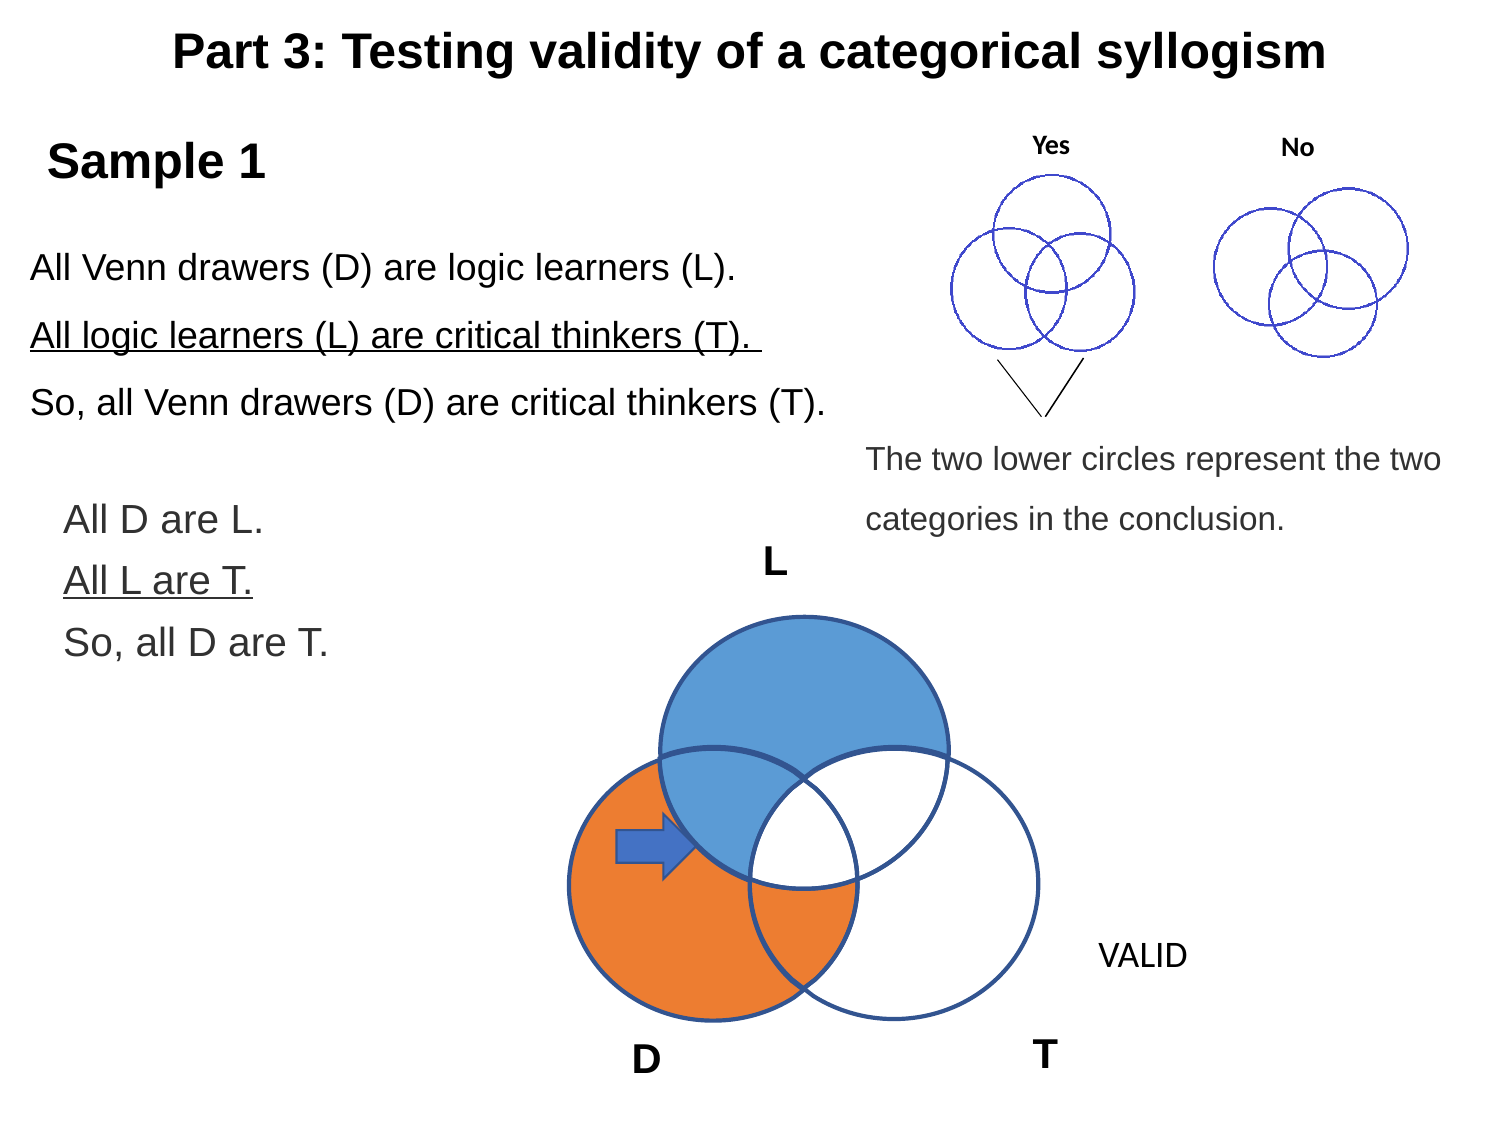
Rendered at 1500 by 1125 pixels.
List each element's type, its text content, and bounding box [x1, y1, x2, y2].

text_box Sample 1 [31, 121, 282, 196]
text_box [997, 359, 1042, 417]
text_box T [1017, 1018, 1073, 1084]
text_box [806, 748, 946, 877]
text_box [801, 757, 1040, 1021]
text_box [659, 615, 950, 778]
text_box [936, 164, 1147, 367]
text_box [748, 777, 859, 890]
text_box All D are L. All L are T. So, all D are T. [48, 485, 345, 672]
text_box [1045, 357, 1084, 417]
text_box No [1266, 121, 1354, 170]
text_box [751, 881, 856, 987]
text_box Yes [1017, 119, 1112, 164]
text_box [661, 748, 802, 878]
picture [1204, 177, 1416, 365]
text_box [615, 811, 698, 882]
text_box [567, 758, 805, 1022]
text_box VALID [1083, 922, 1267, 983]
text_box All Venn drawers (D) are logic learners (L). All logic learners (L) are critical thinkers (T). So, all Venn drawers (D) are critical thinkers (T). [14, 213, 901, 431]
text_box L [747, 525, 804, 591]
text_box The two lower circles represent the two categories in the conclusion. [850, 409, 1500, 545]
text_box D [616, 1024, 677, 1089]
text_box Part 3: Testing validity of a categorical syllogism [42, 17, 1458, 101]
